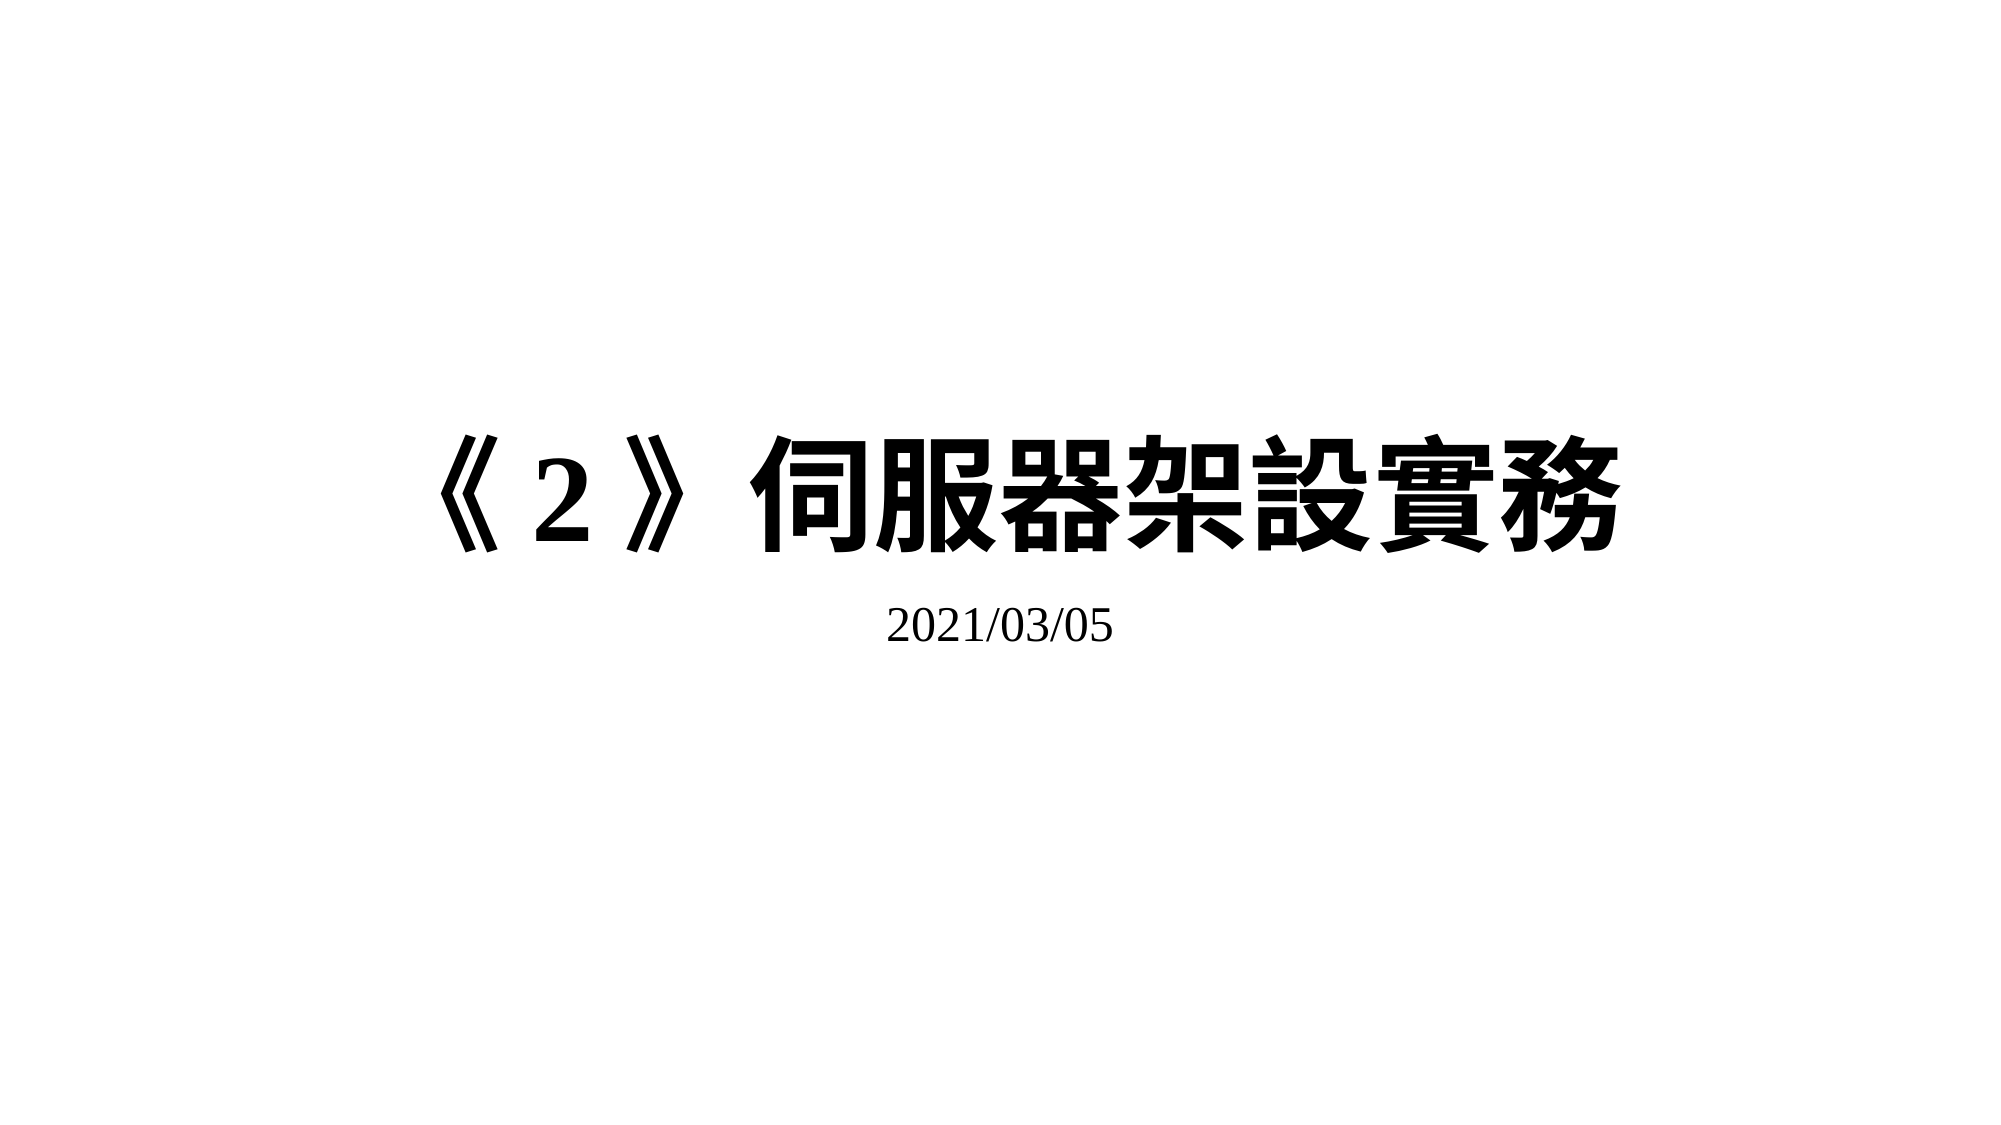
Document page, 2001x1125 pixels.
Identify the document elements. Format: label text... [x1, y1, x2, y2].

title 《2》伺服器架設實務 [249, 184, 1750, 576]
subtitle 2021/03/05 [249, 590, 1750, 863]
